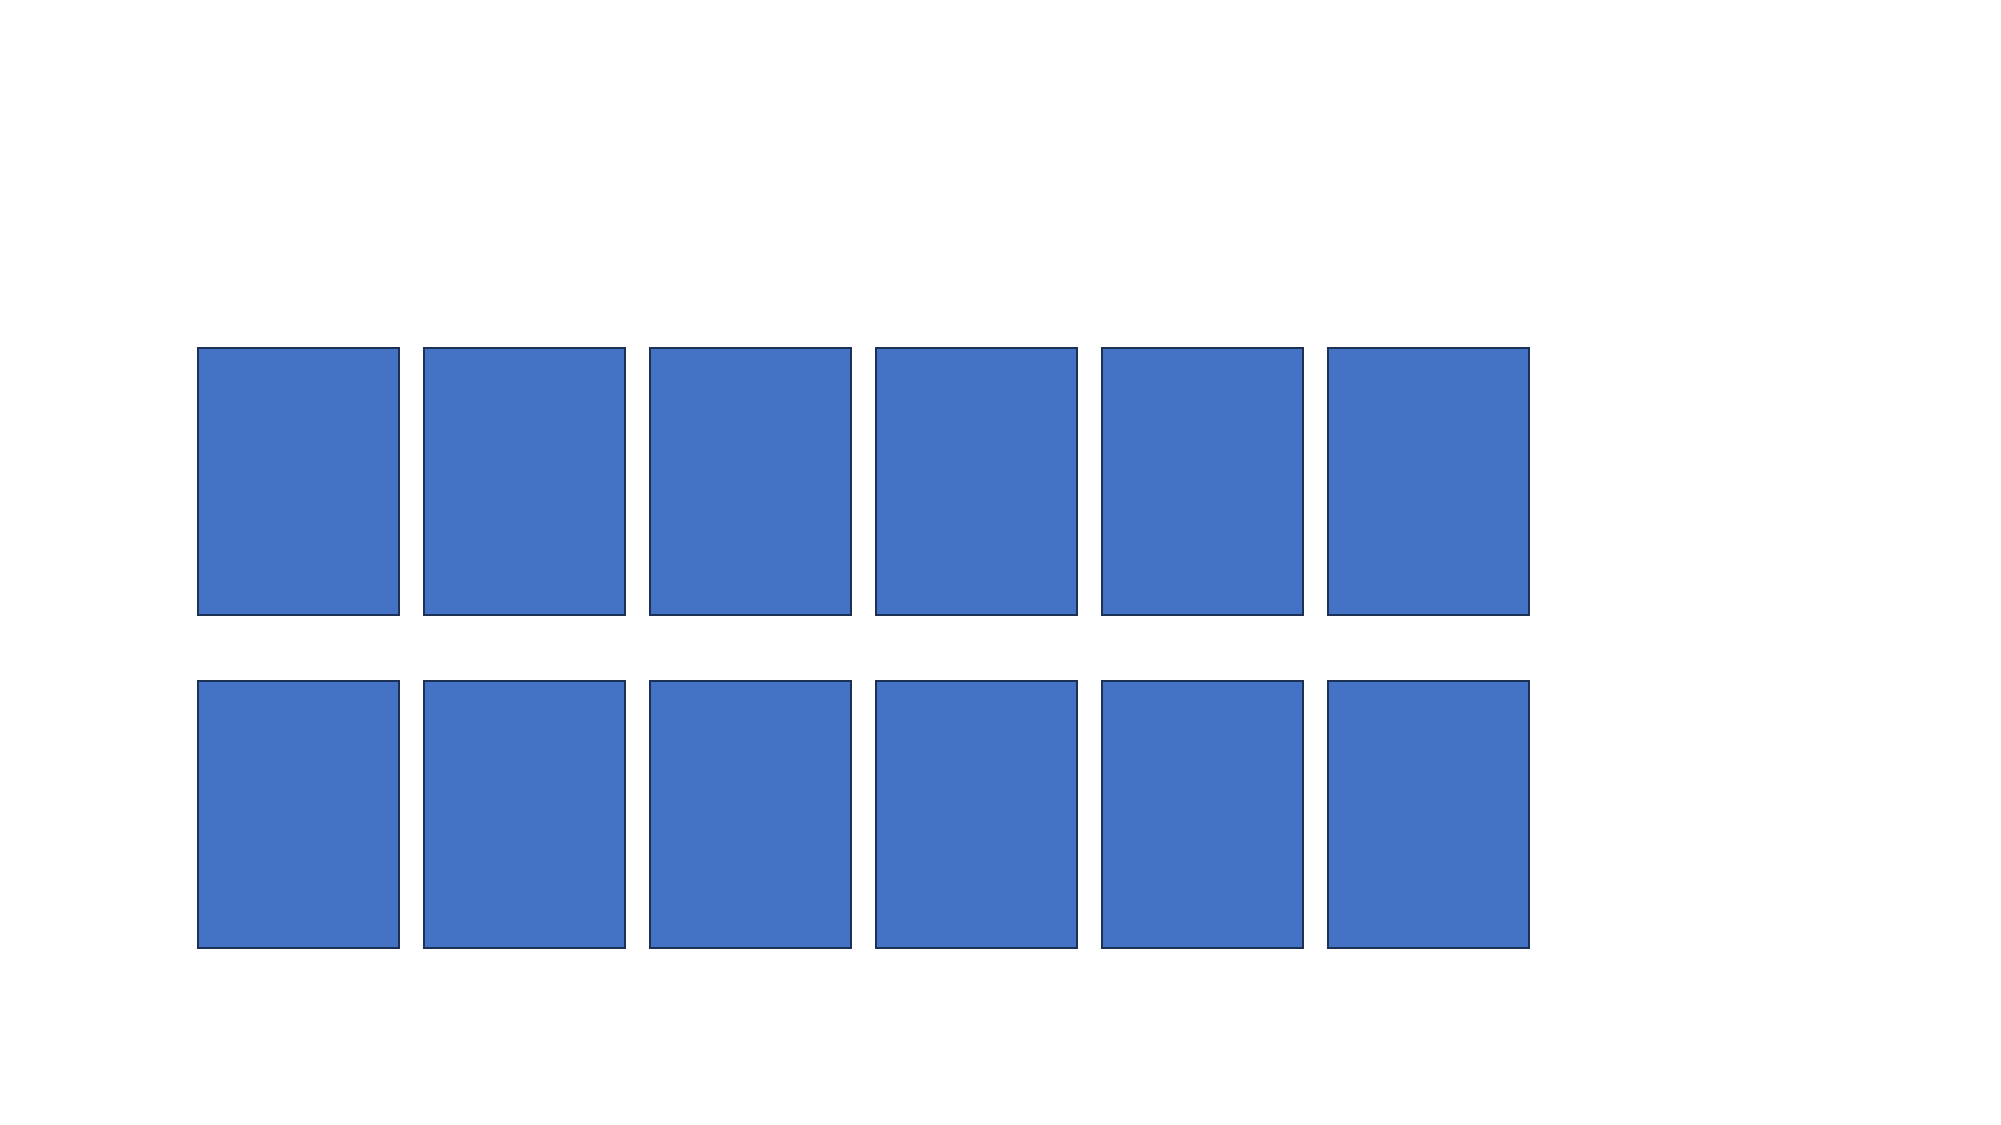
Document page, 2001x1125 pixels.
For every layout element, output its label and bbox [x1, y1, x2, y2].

text_box [649, 347, 852, 616]
text_box [423, 680, 626, 949]
text_box [197, 347, 400, 616]
text_box [1101, 347, 1304, 616]
text_box [423, 347, 626, 616]
text_box [1101, 680, 1304, 949]
text_box [197, 680, 400, 949]
text_box [649, 680, 852, 949]
text_box [1327, 680, 1530, 949]
text_box [875, 680, 1078, 949]
text_box [1327, 347, 1530, 616]
text_box [875, 347, 1078, 616]
